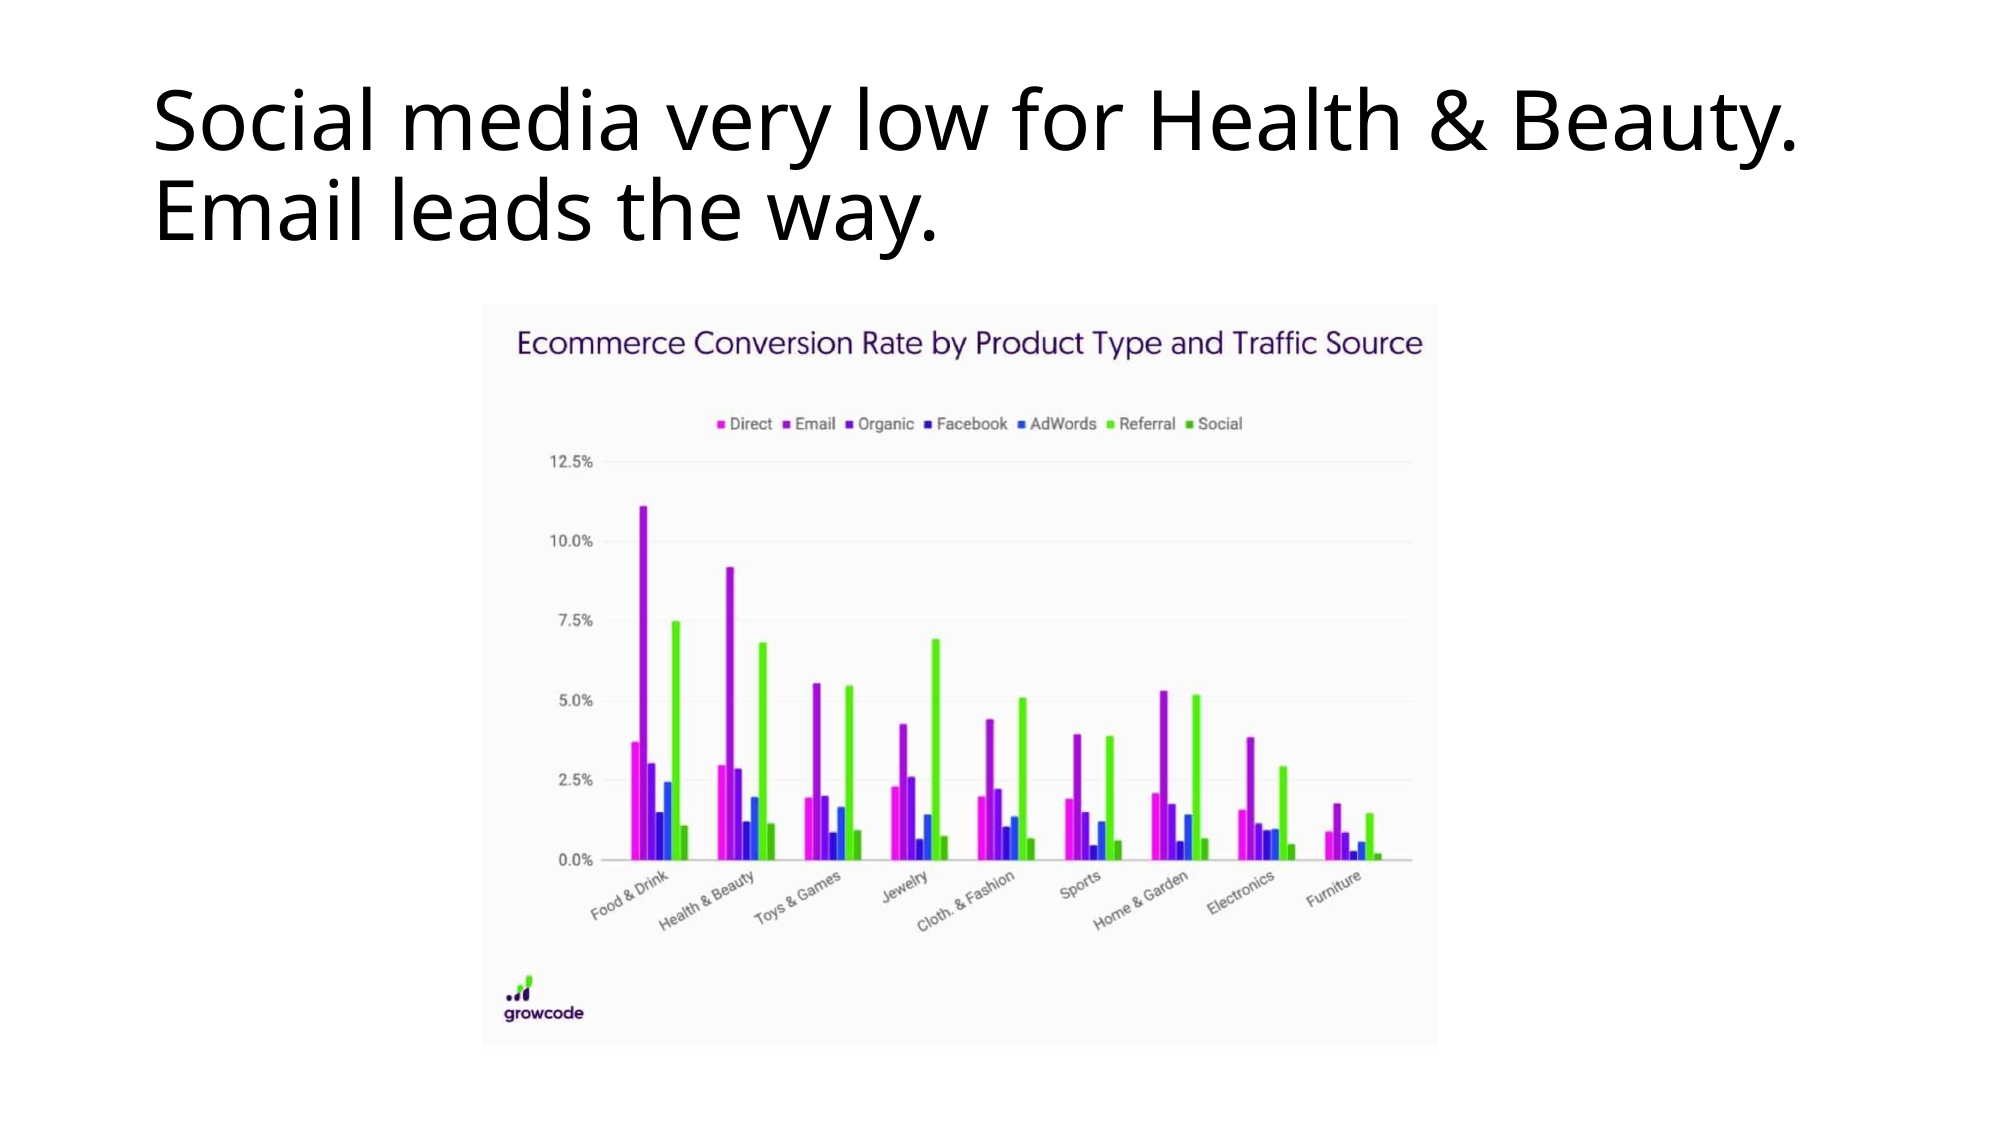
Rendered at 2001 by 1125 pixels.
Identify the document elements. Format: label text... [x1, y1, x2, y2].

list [482, 304, 1438, 1053]
title Social media very low for Health & Beauty. Email leads the way. [137, 59, 1863, 278]
